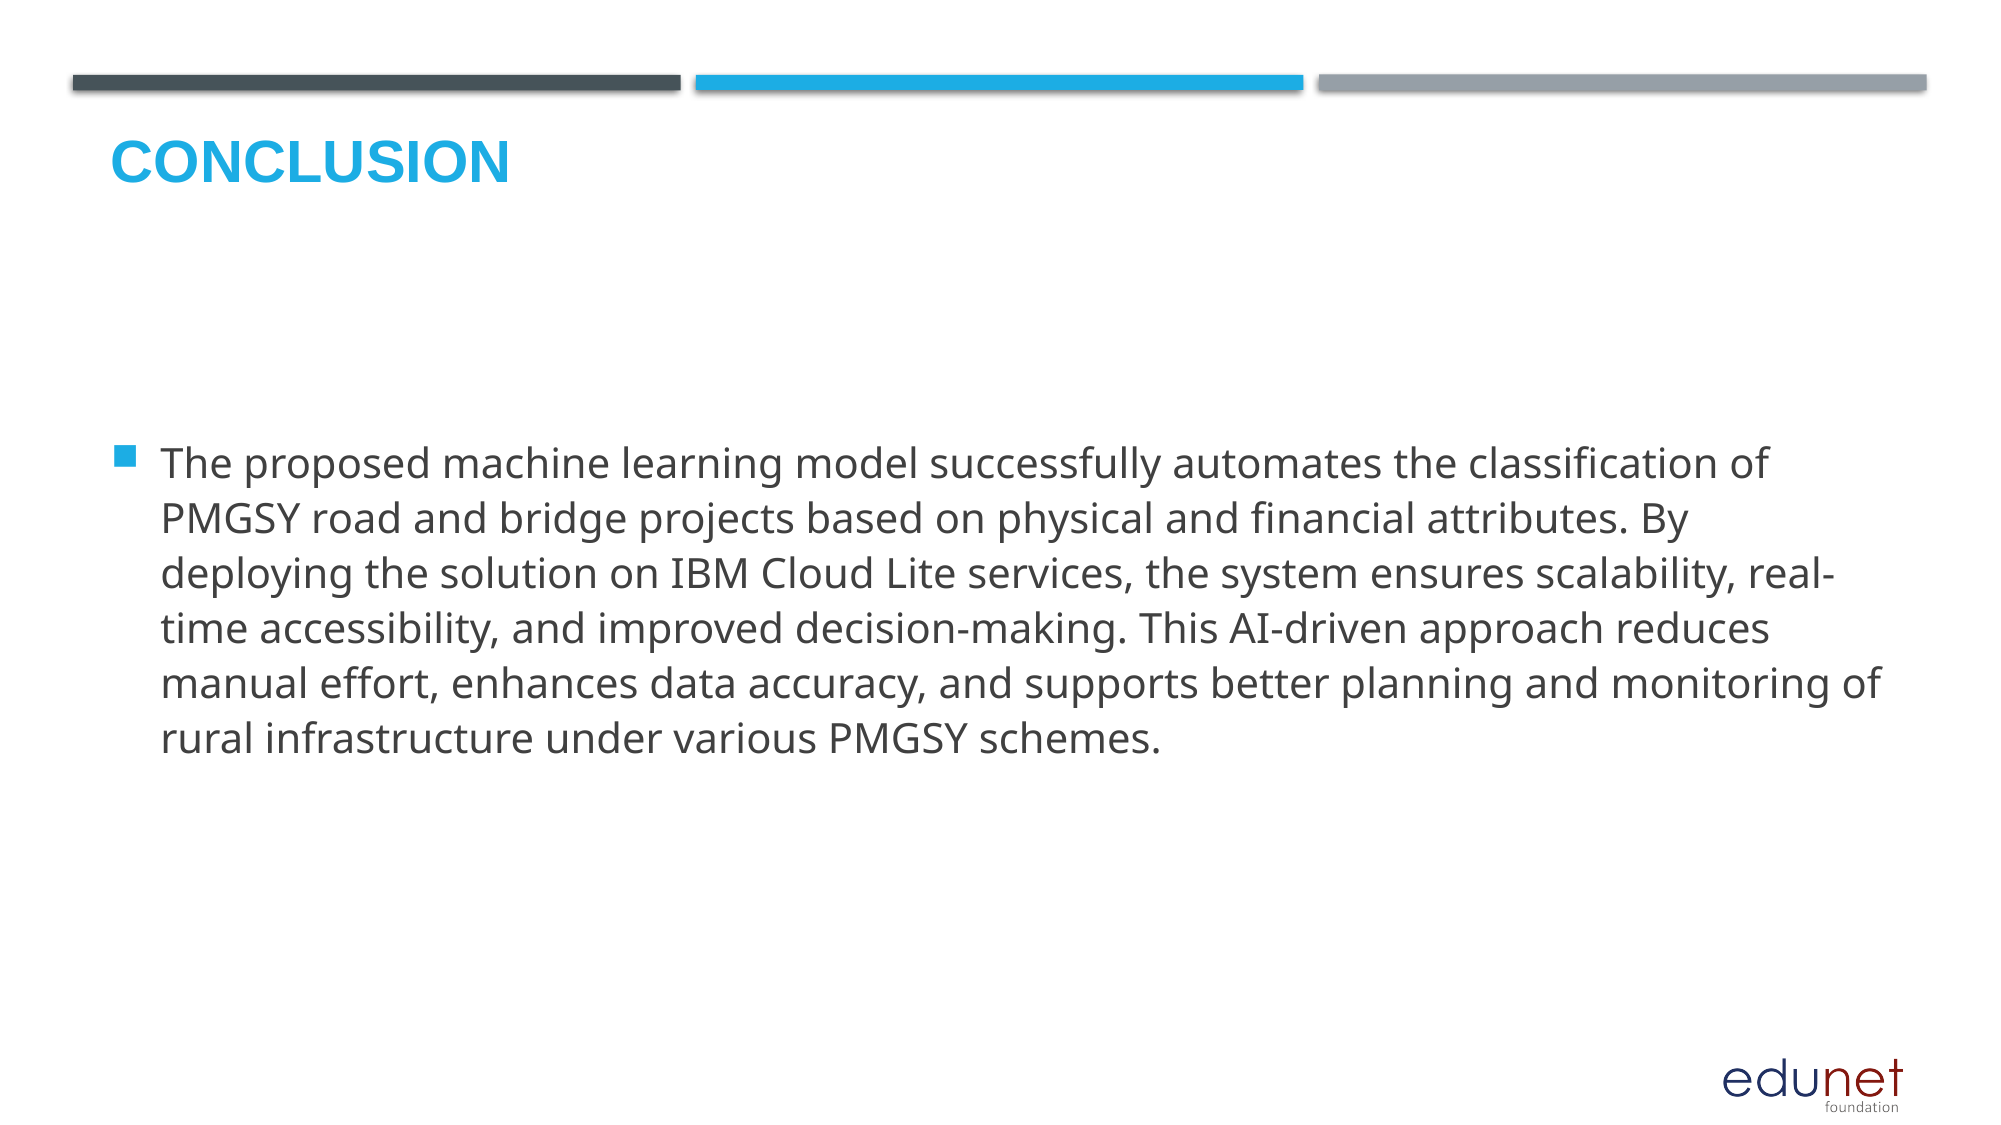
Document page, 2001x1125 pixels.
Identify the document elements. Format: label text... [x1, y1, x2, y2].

picture [1719, 1056, 1905, 1116]
title Conclusion [95, 115, 1905, 203]
list The proposed machine learning model successfully automates the classification of PMGSY road and bridge projects based on physical and financial attributes. By deploying the solution on IBM Cloud Lite services, the system ensures scalability, real-time accessibility, and improved decision-making. This AI-driven approach reduces manual effort, enhances data accuracy, and supports better planning and monitoring of rural infrastructure under various PMGSY schemes. [95, 213, 1905, 981]
